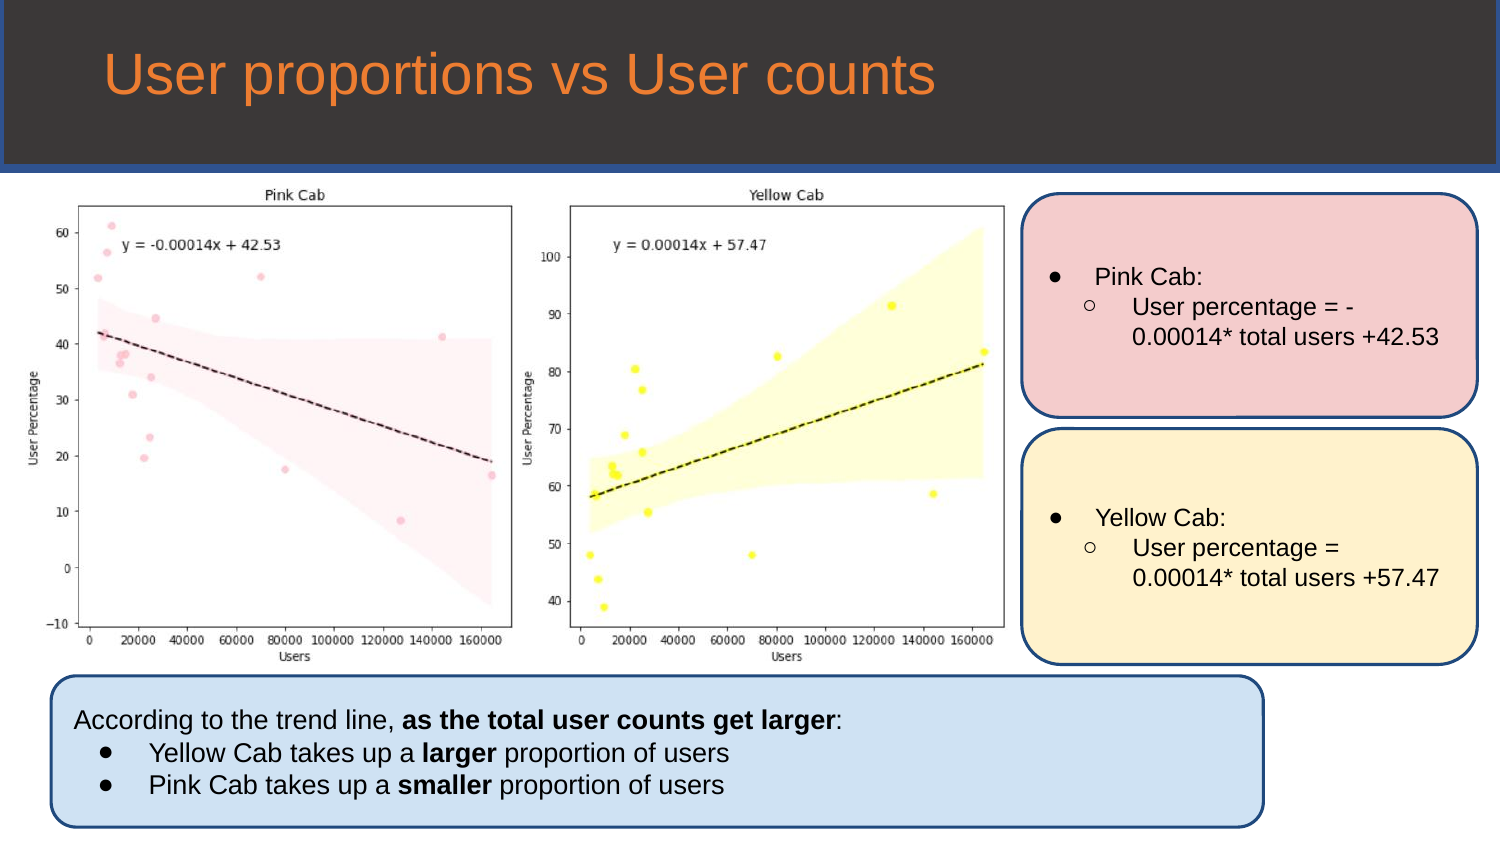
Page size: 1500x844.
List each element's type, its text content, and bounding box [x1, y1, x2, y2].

picture [17, 179, 1008, 665]
text_box Yellow Cab: User percentage = 0.00014* total users +57.47 [1021, 428, 1478, 665]
text_box According to the trend line, as the total user counts get larger: Yellow Cab takes up a larger proportion of users Pink Cab takes up a smaller proportion of users [51, 675, 1264, 828]
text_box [0, 0, 1500, 169]
text_box Pink Cab: User percentage = -0.00014* total users +42.53 [1021, 193, 1478, 418]
